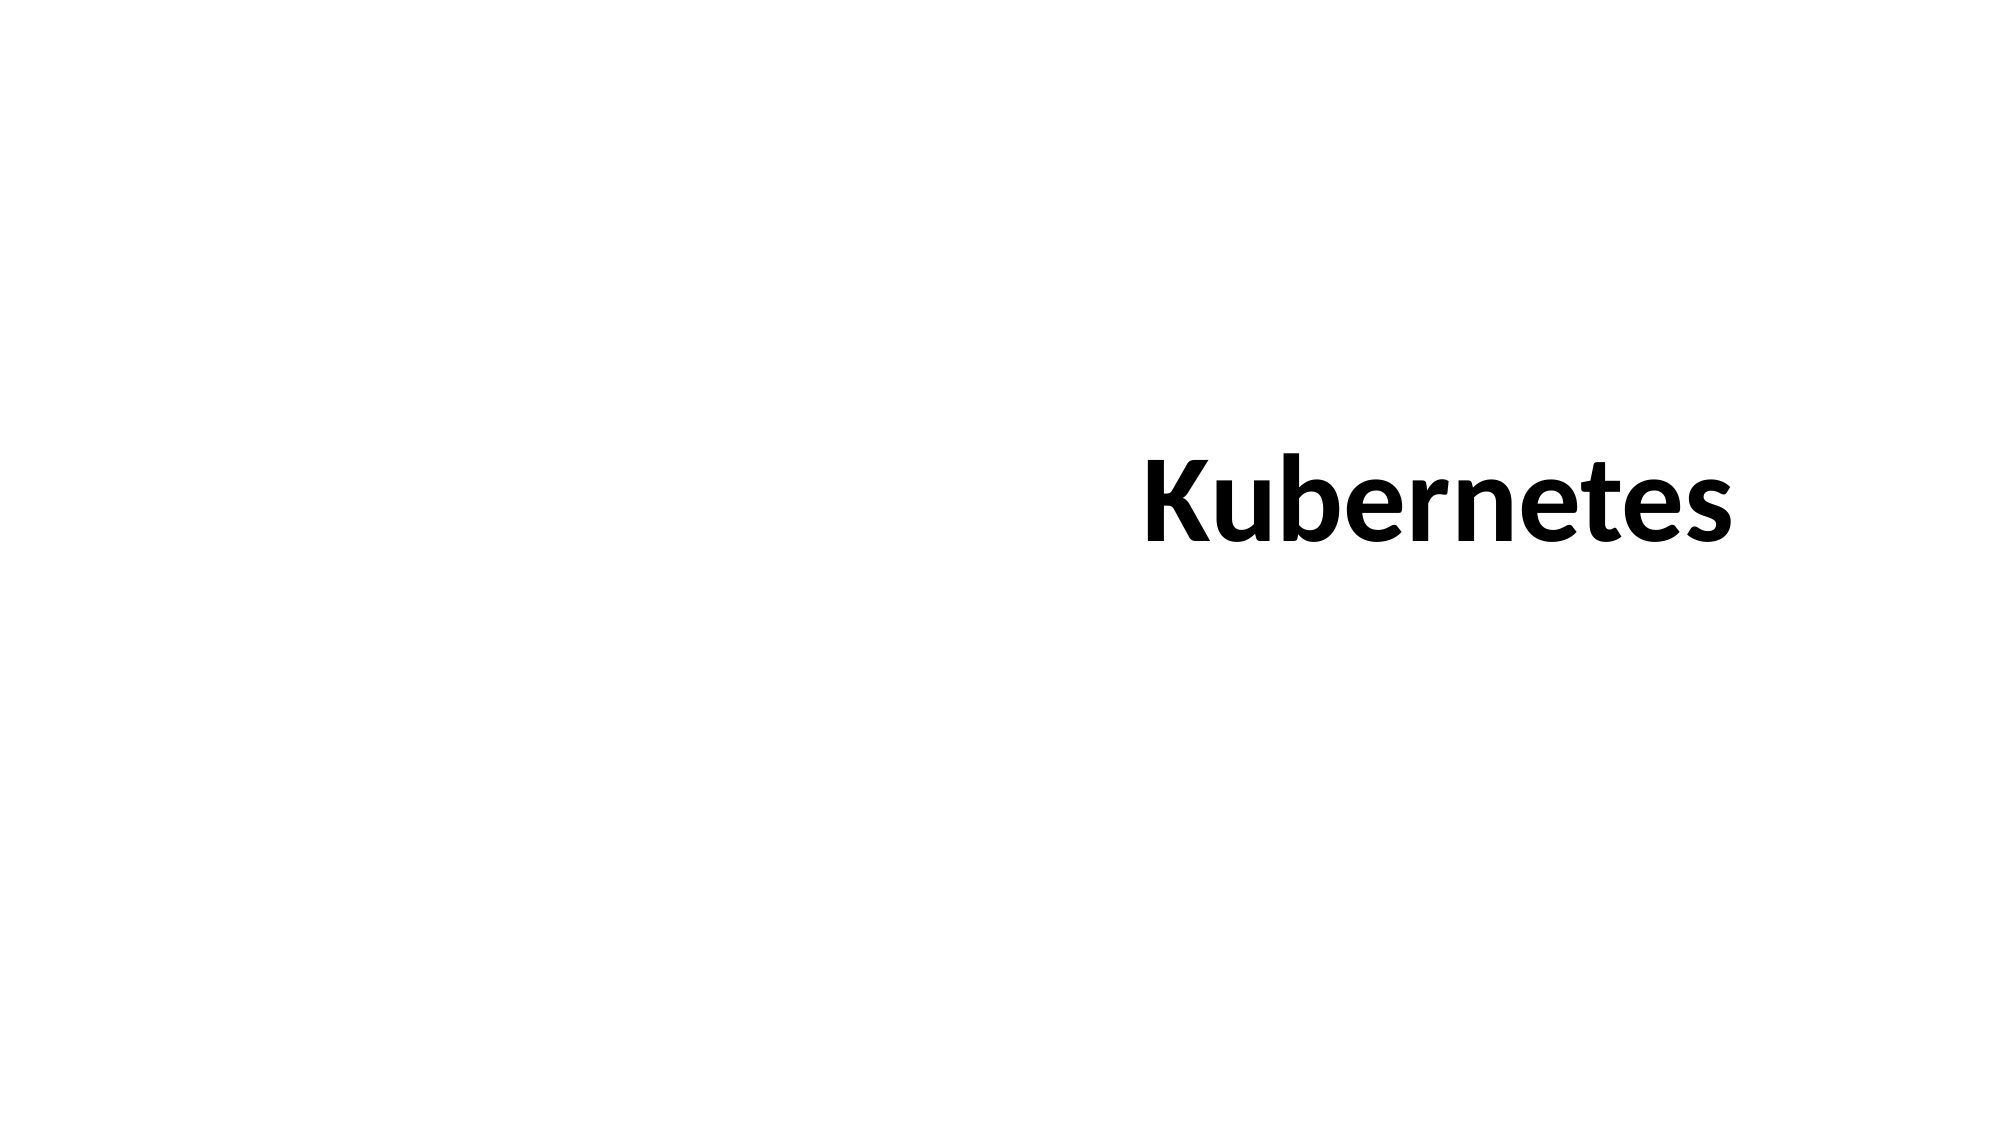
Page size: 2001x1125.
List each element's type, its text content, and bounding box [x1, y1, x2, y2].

title Kubernetes [249, 184, 1750, 576]
